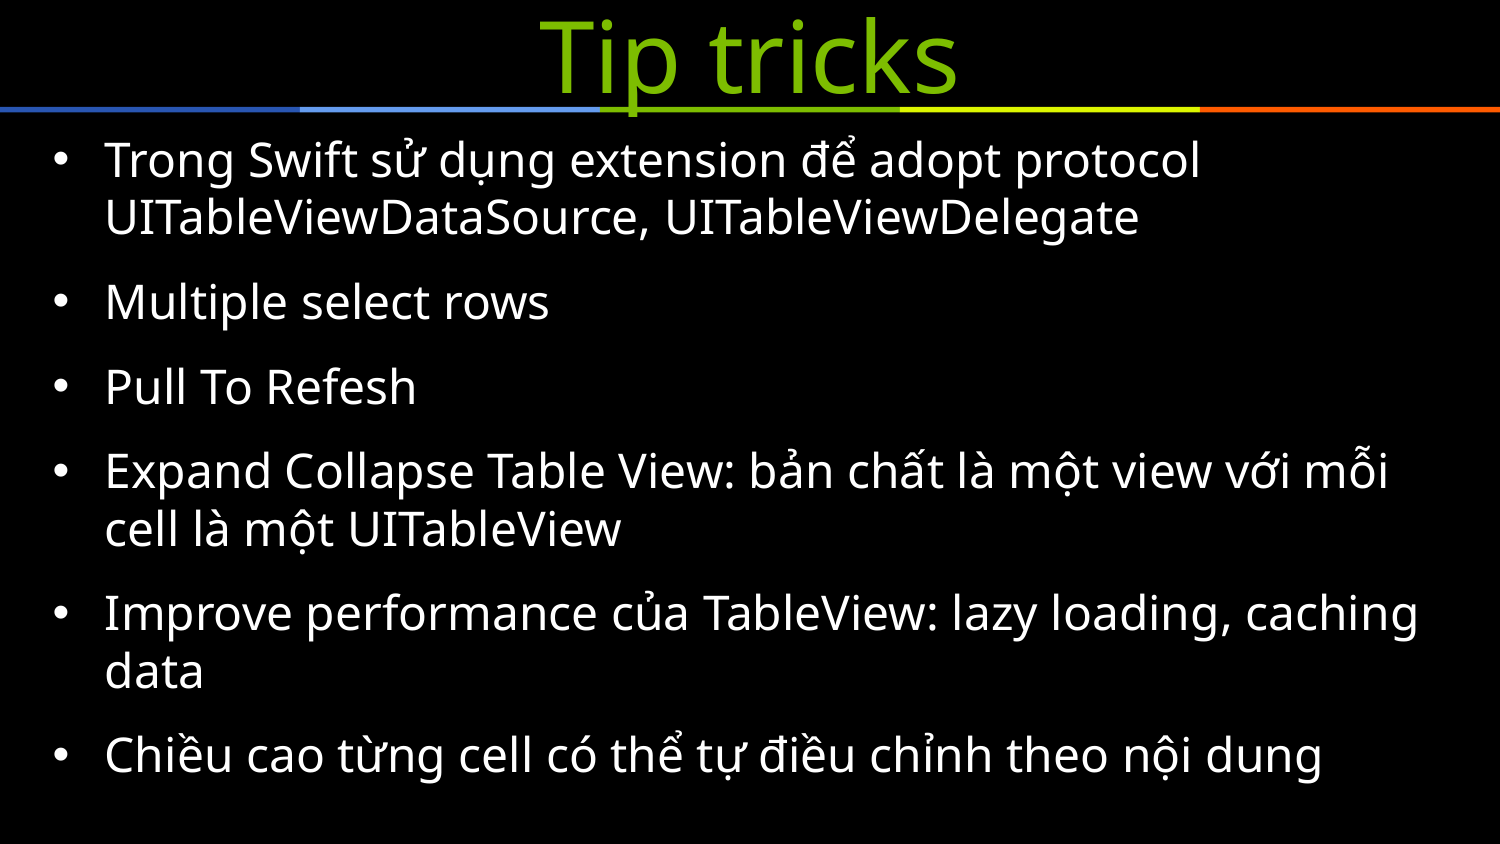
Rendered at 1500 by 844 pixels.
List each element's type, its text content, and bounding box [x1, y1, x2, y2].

list Trong Swift sử dụng extension để adopt protocol UITableViewDataSource, UITableViewDelegate Multiple select rows Pull To Refesh Expand Collapse Table View: bản chất là một view với mỗi cell là một UITableView Improve performance của TableView: lazy loading, caching data Chiều cao từng cell có thể tự điều chỉnh theo nội dung [37, 121, 1463, 799]
title Tip tricks [37, 9, 1463, 98]
